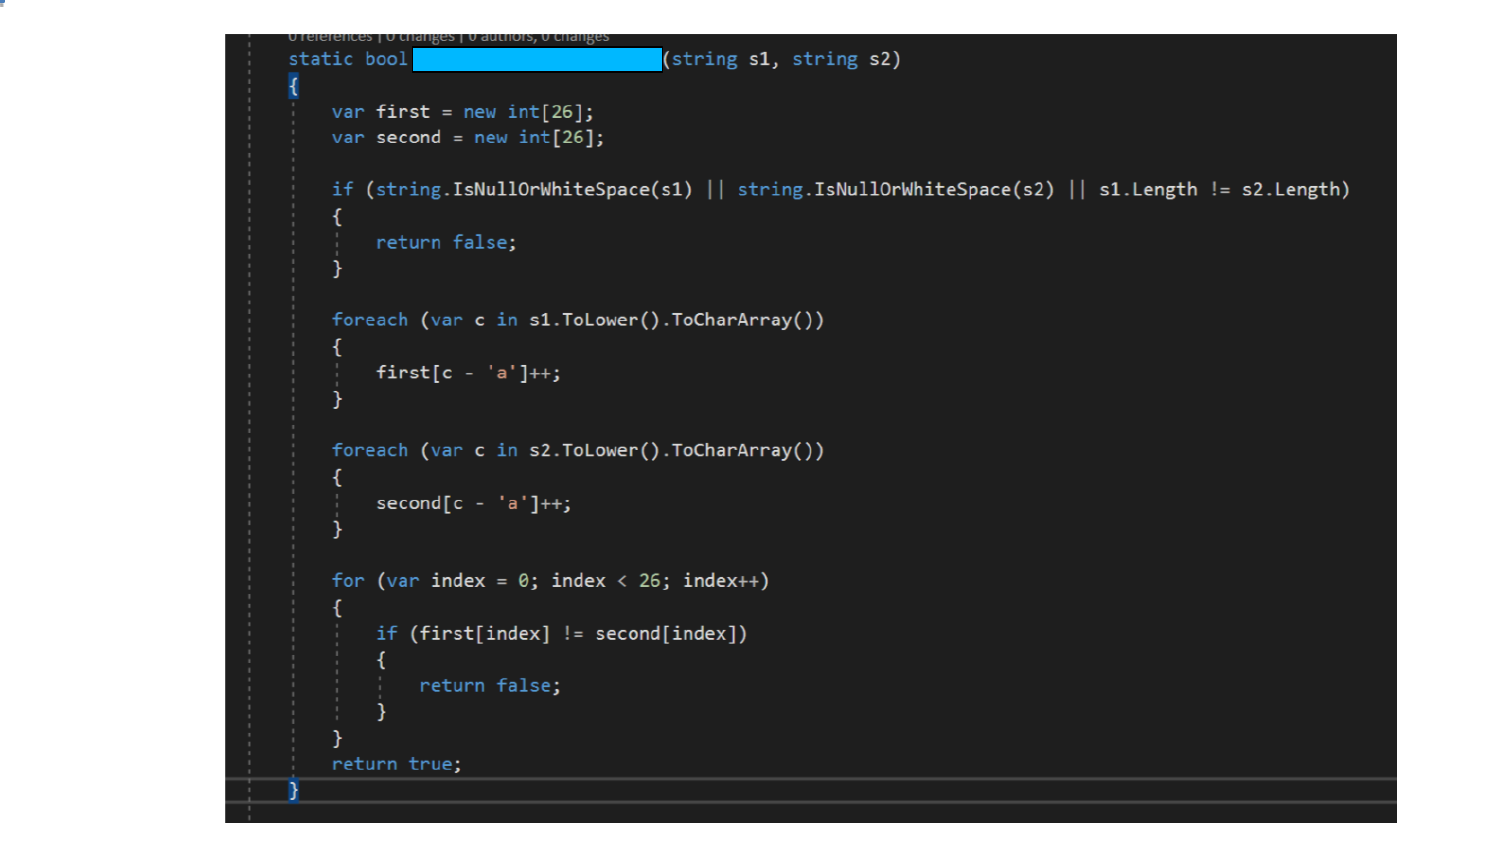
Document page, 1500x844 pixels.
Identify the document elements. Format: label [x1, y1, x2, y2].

picture [224, 34, 1397, 823]
